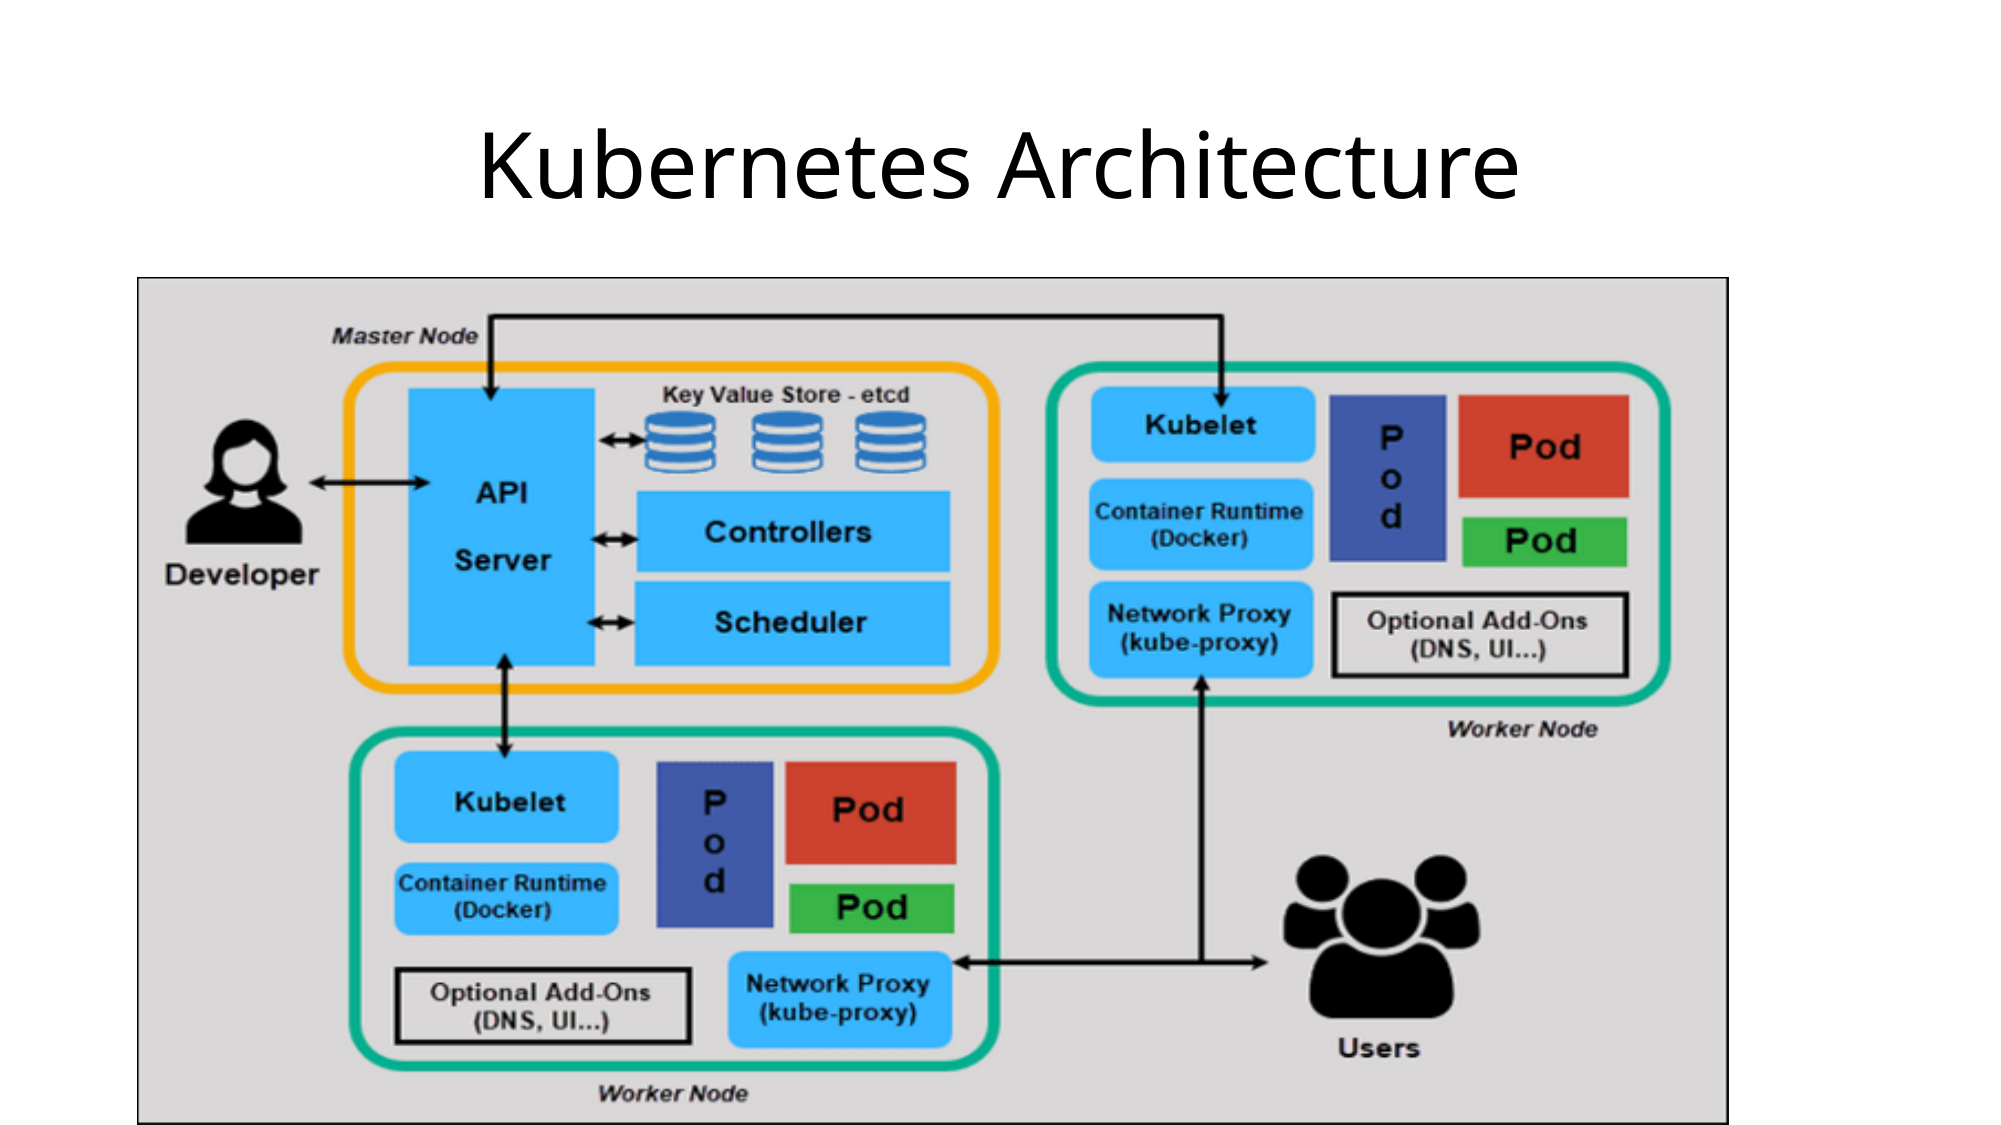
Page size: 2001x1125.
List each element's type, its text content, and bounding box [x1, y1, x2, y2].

title Kubernetes Architecture [137, 59, 1863, 278]
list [137, 277, 1729, 1125]
